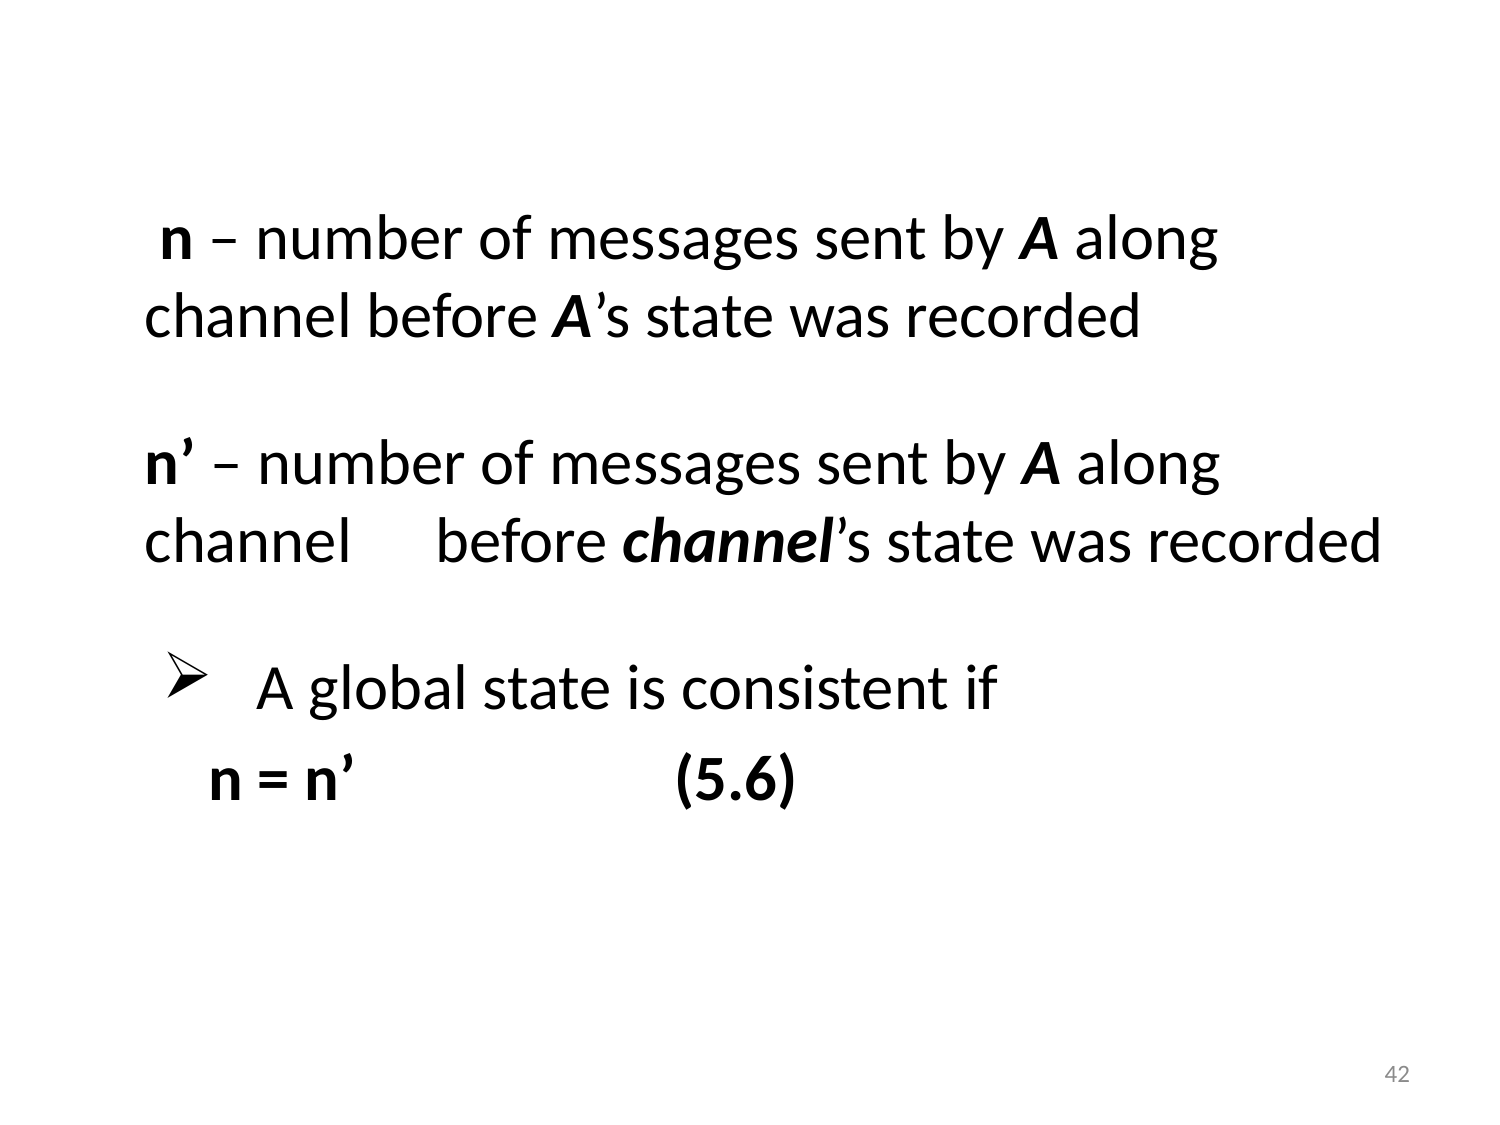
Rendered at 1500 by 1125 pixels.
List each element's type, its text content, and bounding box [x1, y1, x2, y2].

slide_number 42 [1074, 1042, 1425, 1103]
list n – number of messages sent by A along channel before A’s state was recorded n’ – number of messages sent by A along channel before channel’s state was recorded A global state is consistent if n = n’ (5.6) [75, 187, 1425, 963]
